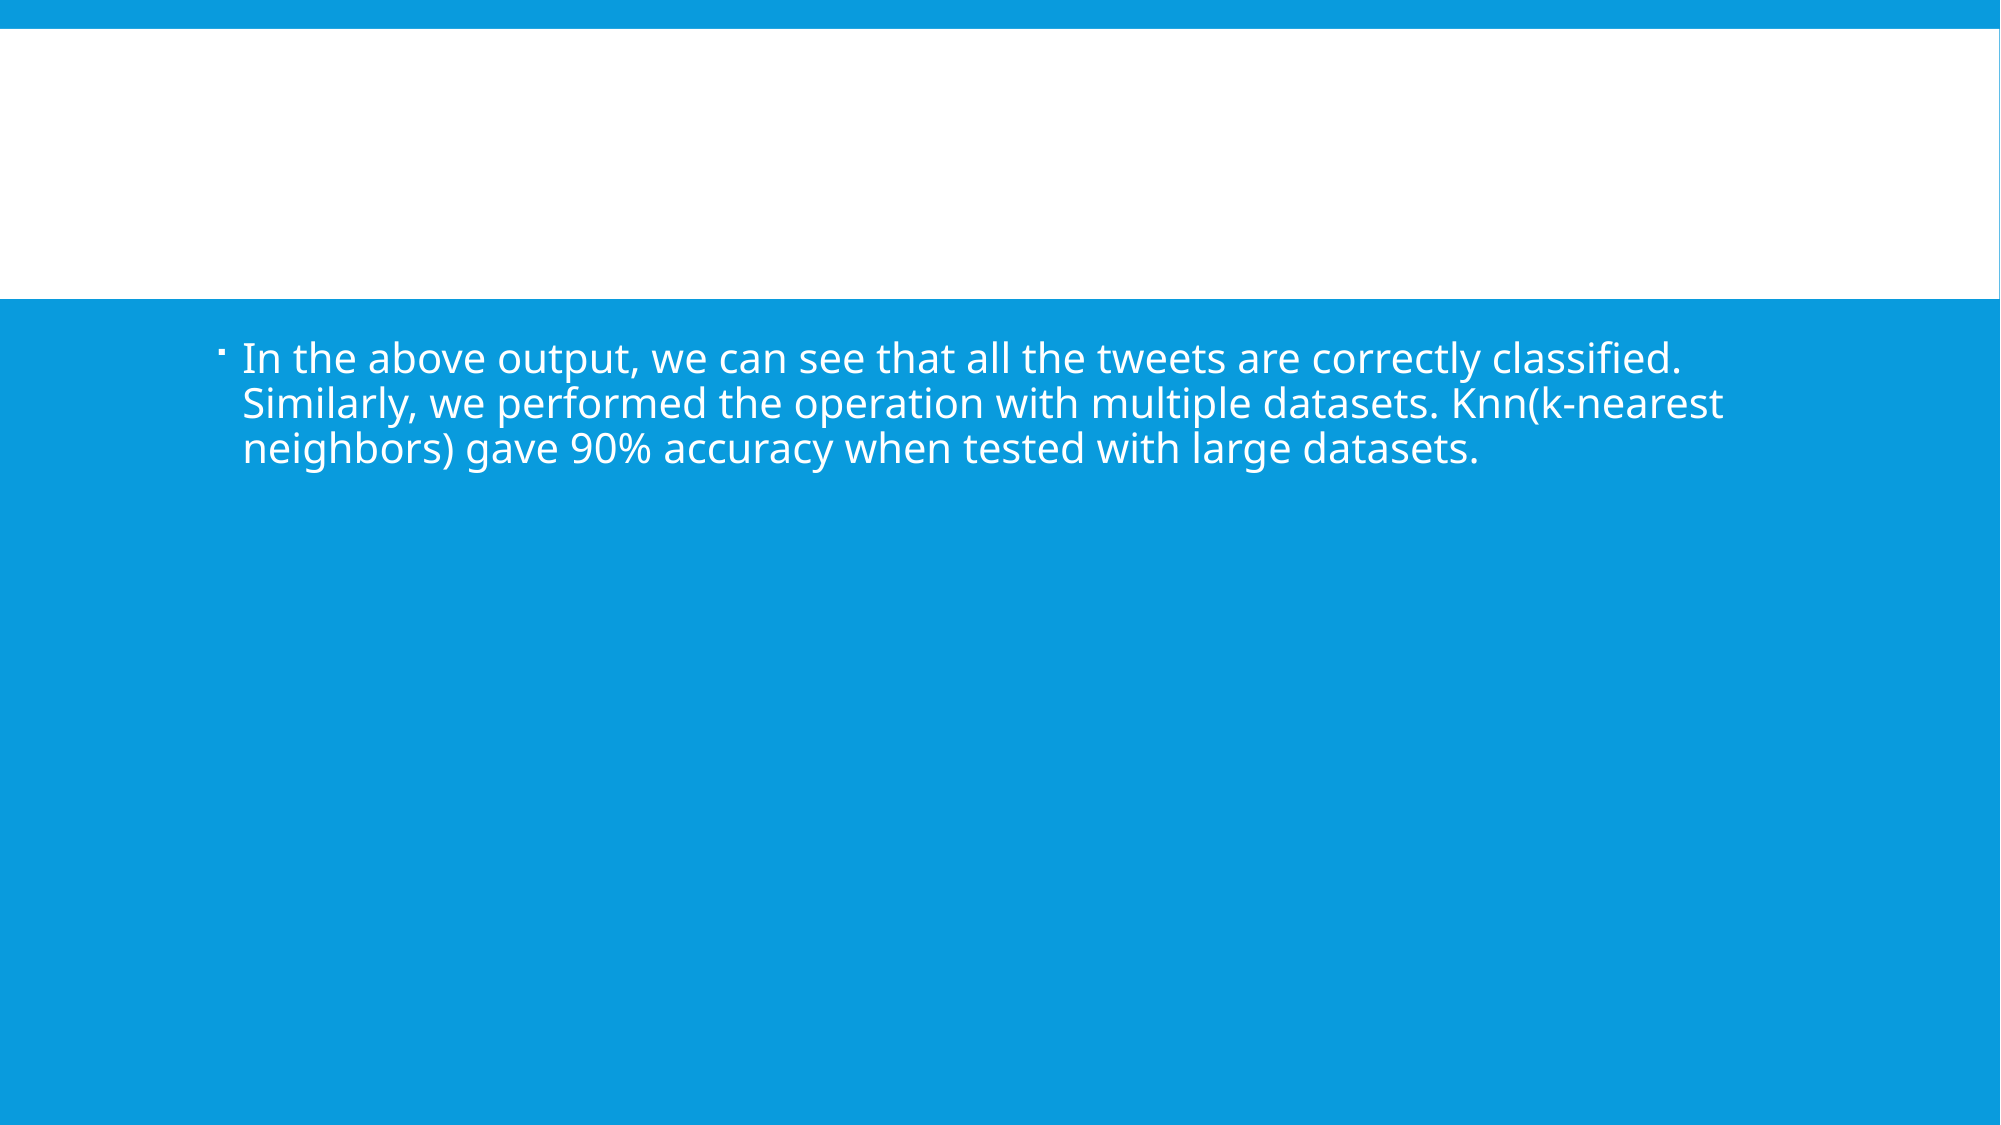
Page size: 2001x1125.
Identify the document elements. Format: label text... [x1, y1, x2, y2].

list In the above output, we can see that all the tweets are correctly classified. Similarly, we performed the operation with multiple datasets. Knn(k-nearest neighbors) gave 90% accuracy when tested with large datasets. [197, 329, 1803, 1020]
